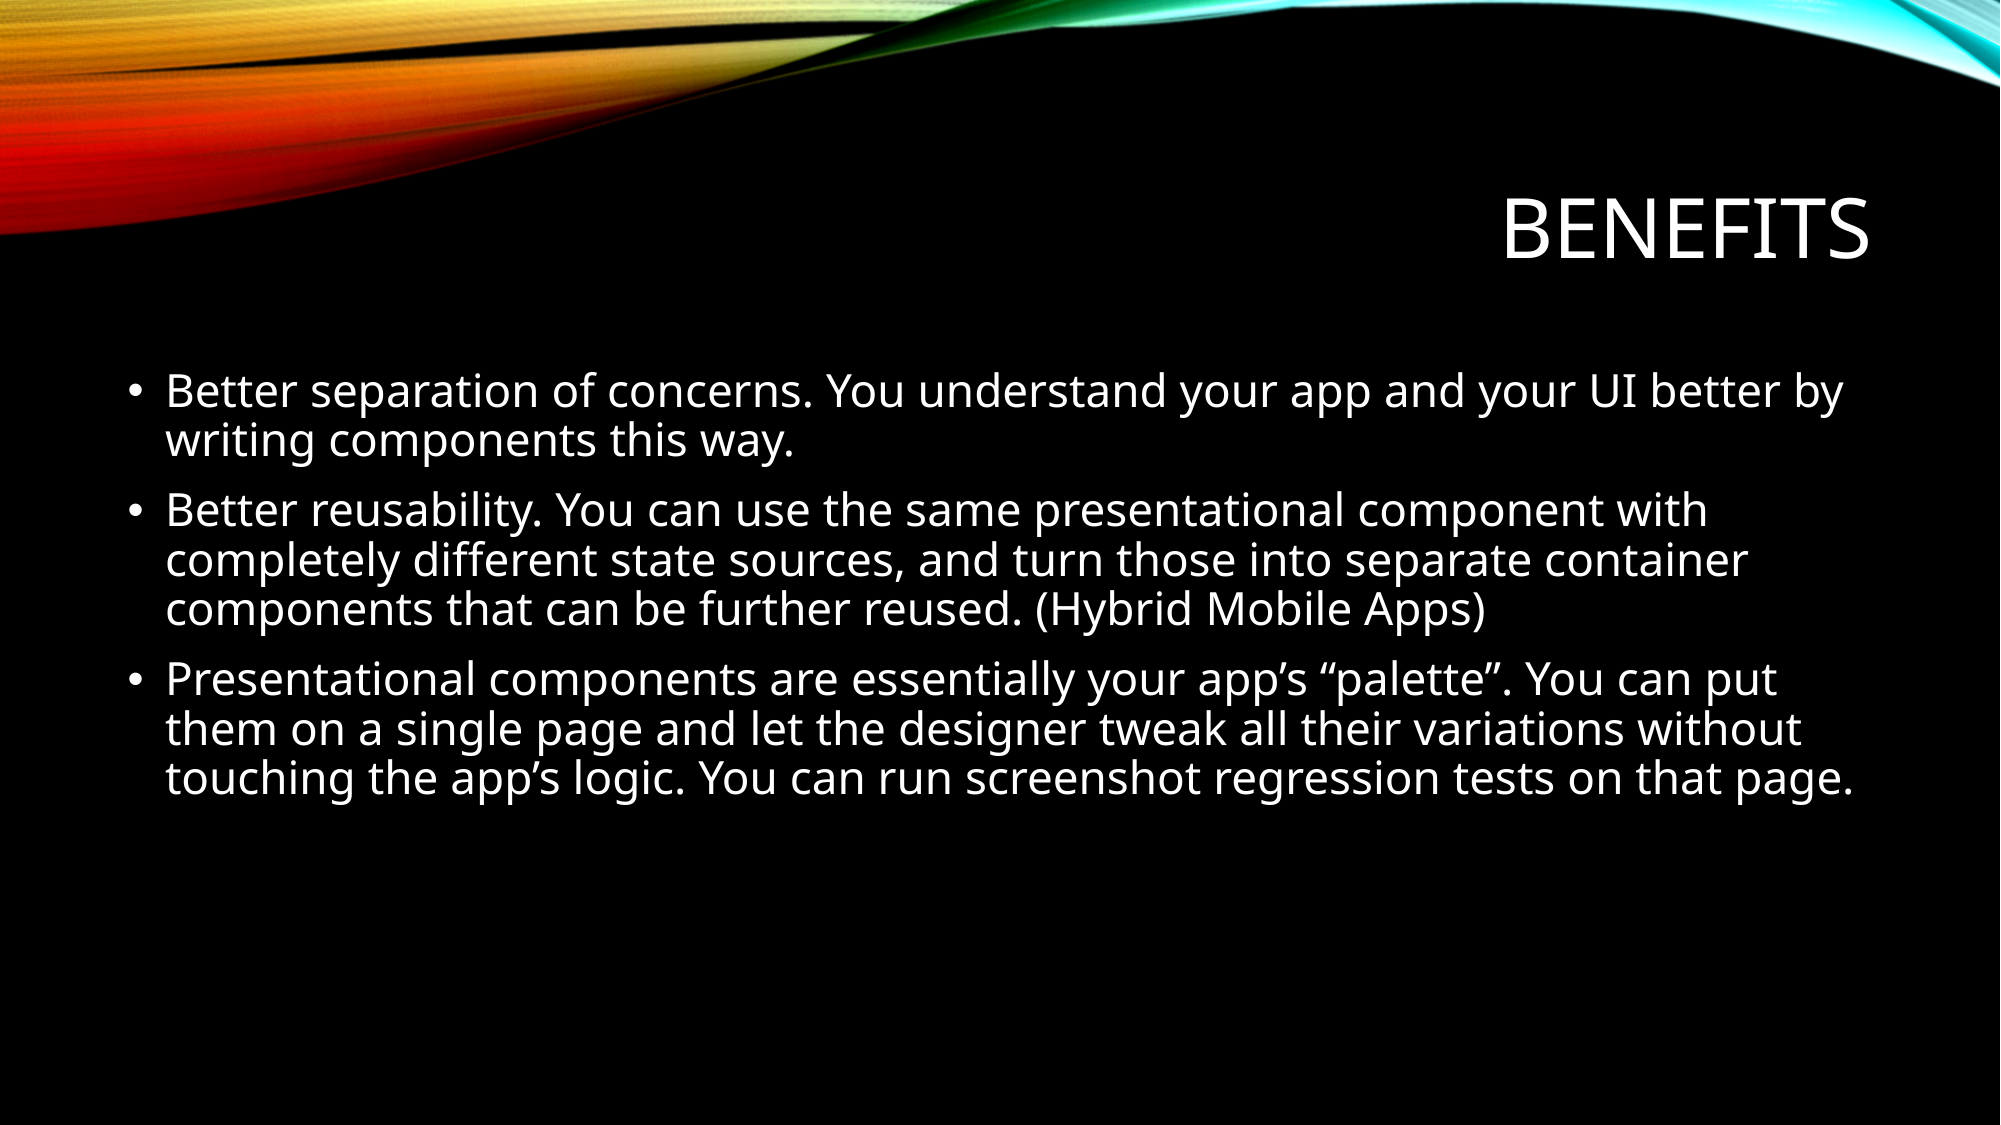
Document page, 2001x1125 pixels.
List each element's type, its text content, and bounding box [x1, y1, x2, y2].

picture [0, 0, 2000, 237]
list Better separation of concerns. You understand your app and your UI better by writing components this way. Better reusability. You can use the same presentational component with completely different state sources, and turn those into separate container components that can be further reused. (Hybrid Mobile Apps) Presentational components are essentially your app’s “palette”. You can put them on a single page and let the designer tweak all their variations without touching the app’s logic. You can run screenshot regression tests on that page. [112, 360, 1888, 1021]
title Benefits [474, 125, 1888, 338]
